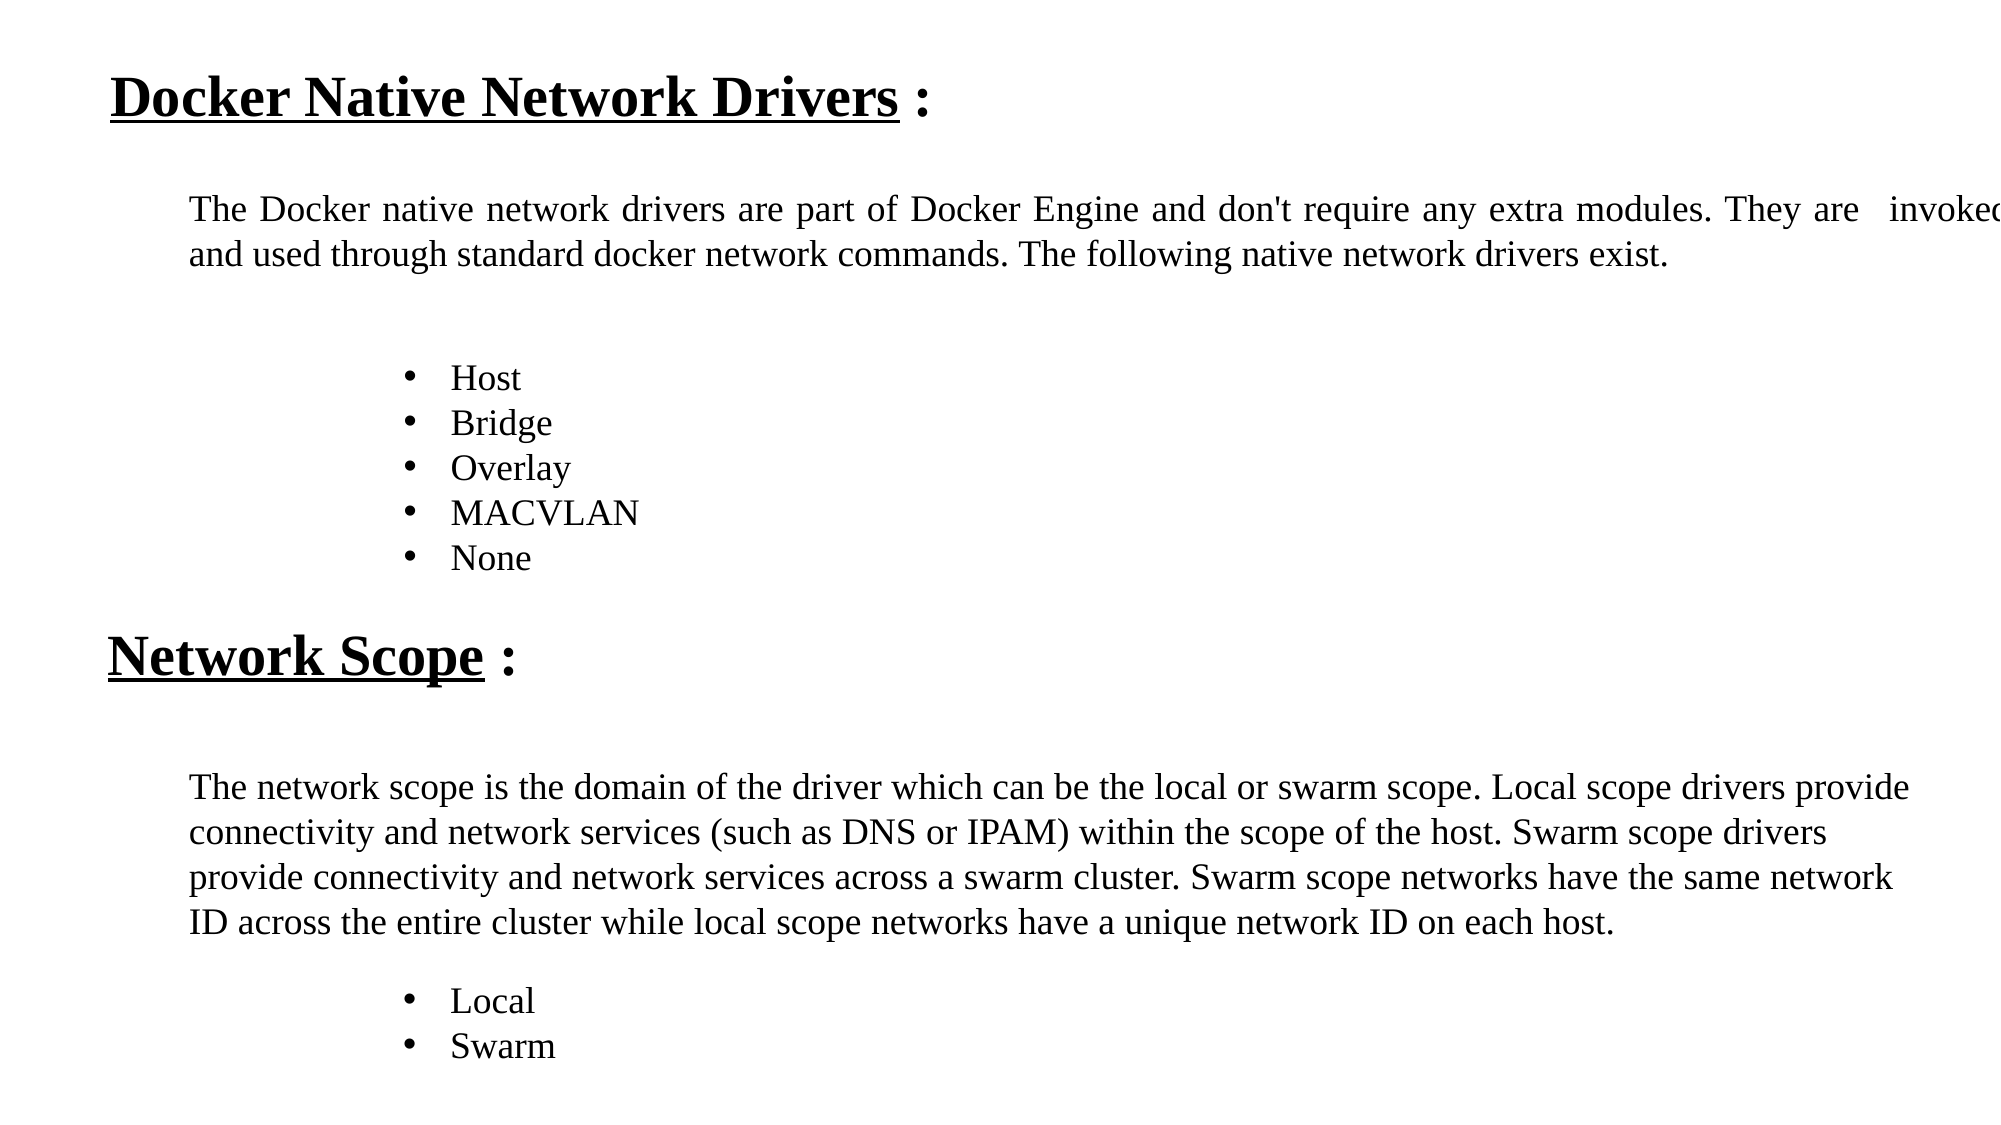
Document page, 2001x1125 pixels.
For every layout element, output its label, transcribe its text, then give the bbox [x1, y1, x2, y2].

text_box Docker Native Network Drivers : [95, 50, 949, 136]
text_box Host Bridge Overlay MACVLAN None [388, 345, 655, 586]
text_box The network scope is the domain of the driver which can be the local or swarm scope. Local scope drivers provide connectivity and network services (such as DNS or IPAM) within the scope of the host. Swarm scope drivers provide connectivity and network services across a swarm cluster. Swarm scope networks have the same network ID across the entire cluster while local scope networks have a unique network ID on each host. [174, 754, 1946, 950]
text_box Network Scope : [93, 609, 534, 694]
text_box Local Swarm [388, 968, 572, 1074]
text_box The Docker native network drivers are part of Docker Engine and don't require any extra modules. They are invoked and used through standard docker network commands. The following native network drivers exist. [174, 176, 2000, 281]
